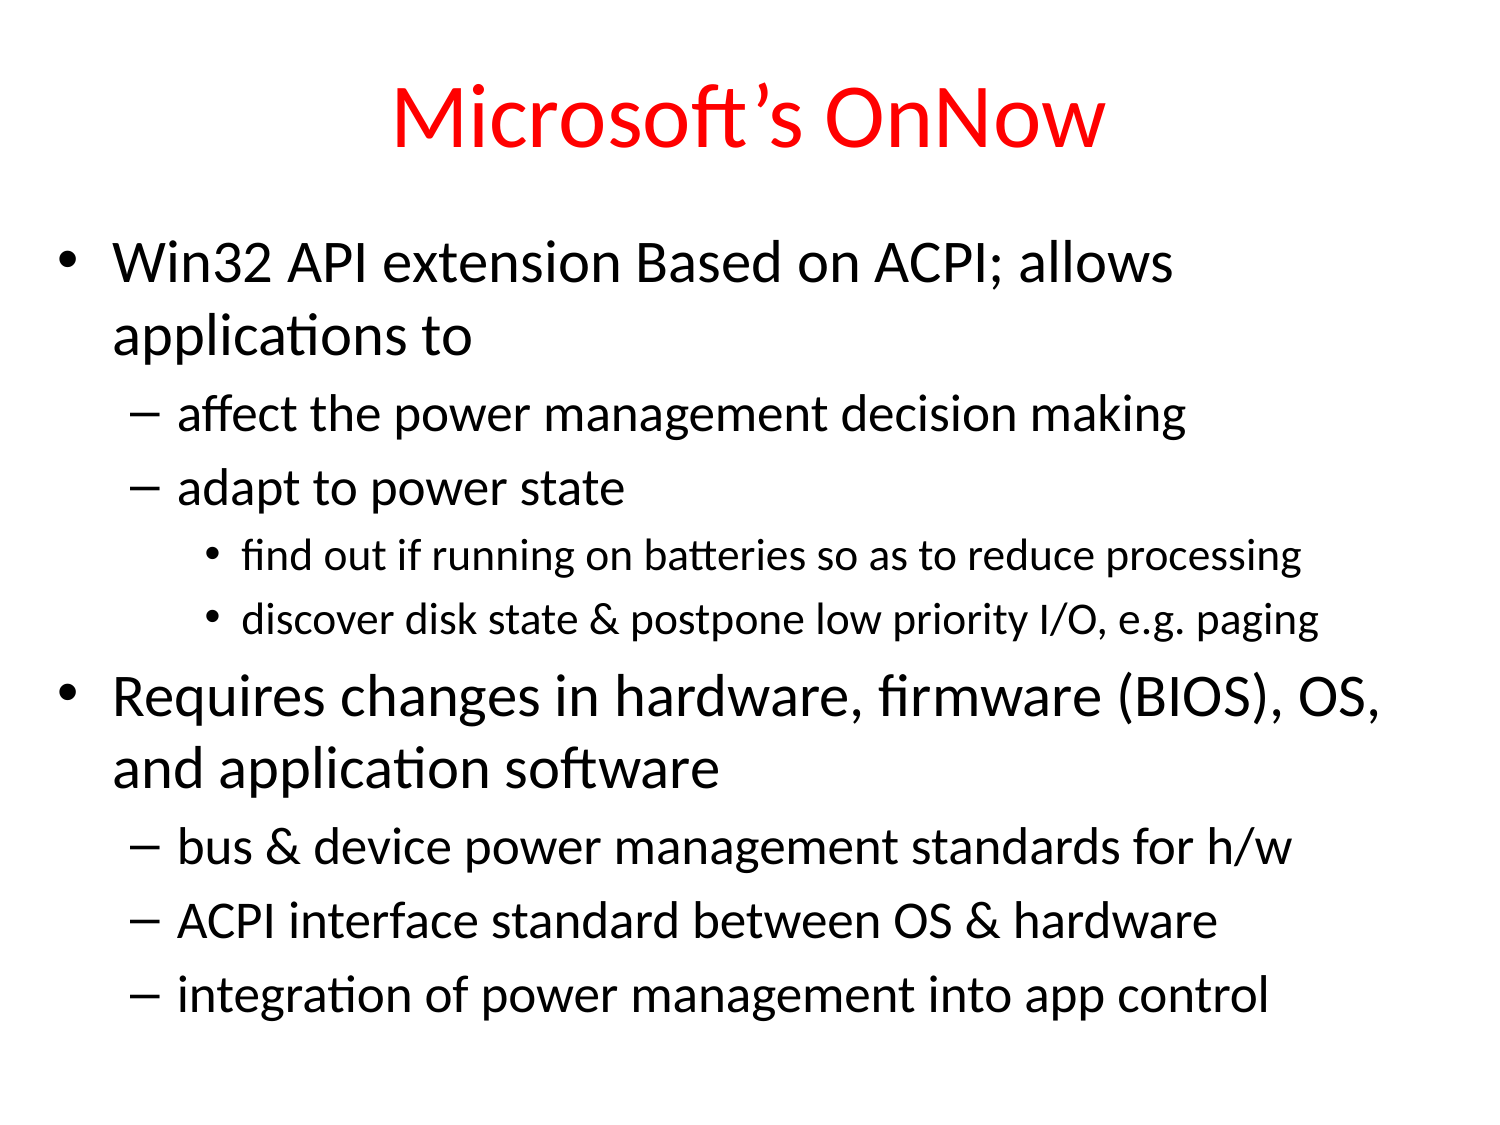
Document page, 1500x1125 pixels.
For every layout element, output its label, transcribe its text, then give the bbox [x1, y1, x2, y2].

list Win32 API extension Based on ACPI; allows applications to affect the power management decision making adapt to power state find out if running on batteries so as to reduce processing discover disk state & postpone low priority I/O, e.g. paging Requires changes in hardware, firmware (BIOS), OS, and application software bus & device power management standards for h/w ACPI interface standard between OS & hardware integration of power management into app control [42, 214, 1465, 1032]
title Microsoft’s OnNow [39, 17, 1458, 205]
